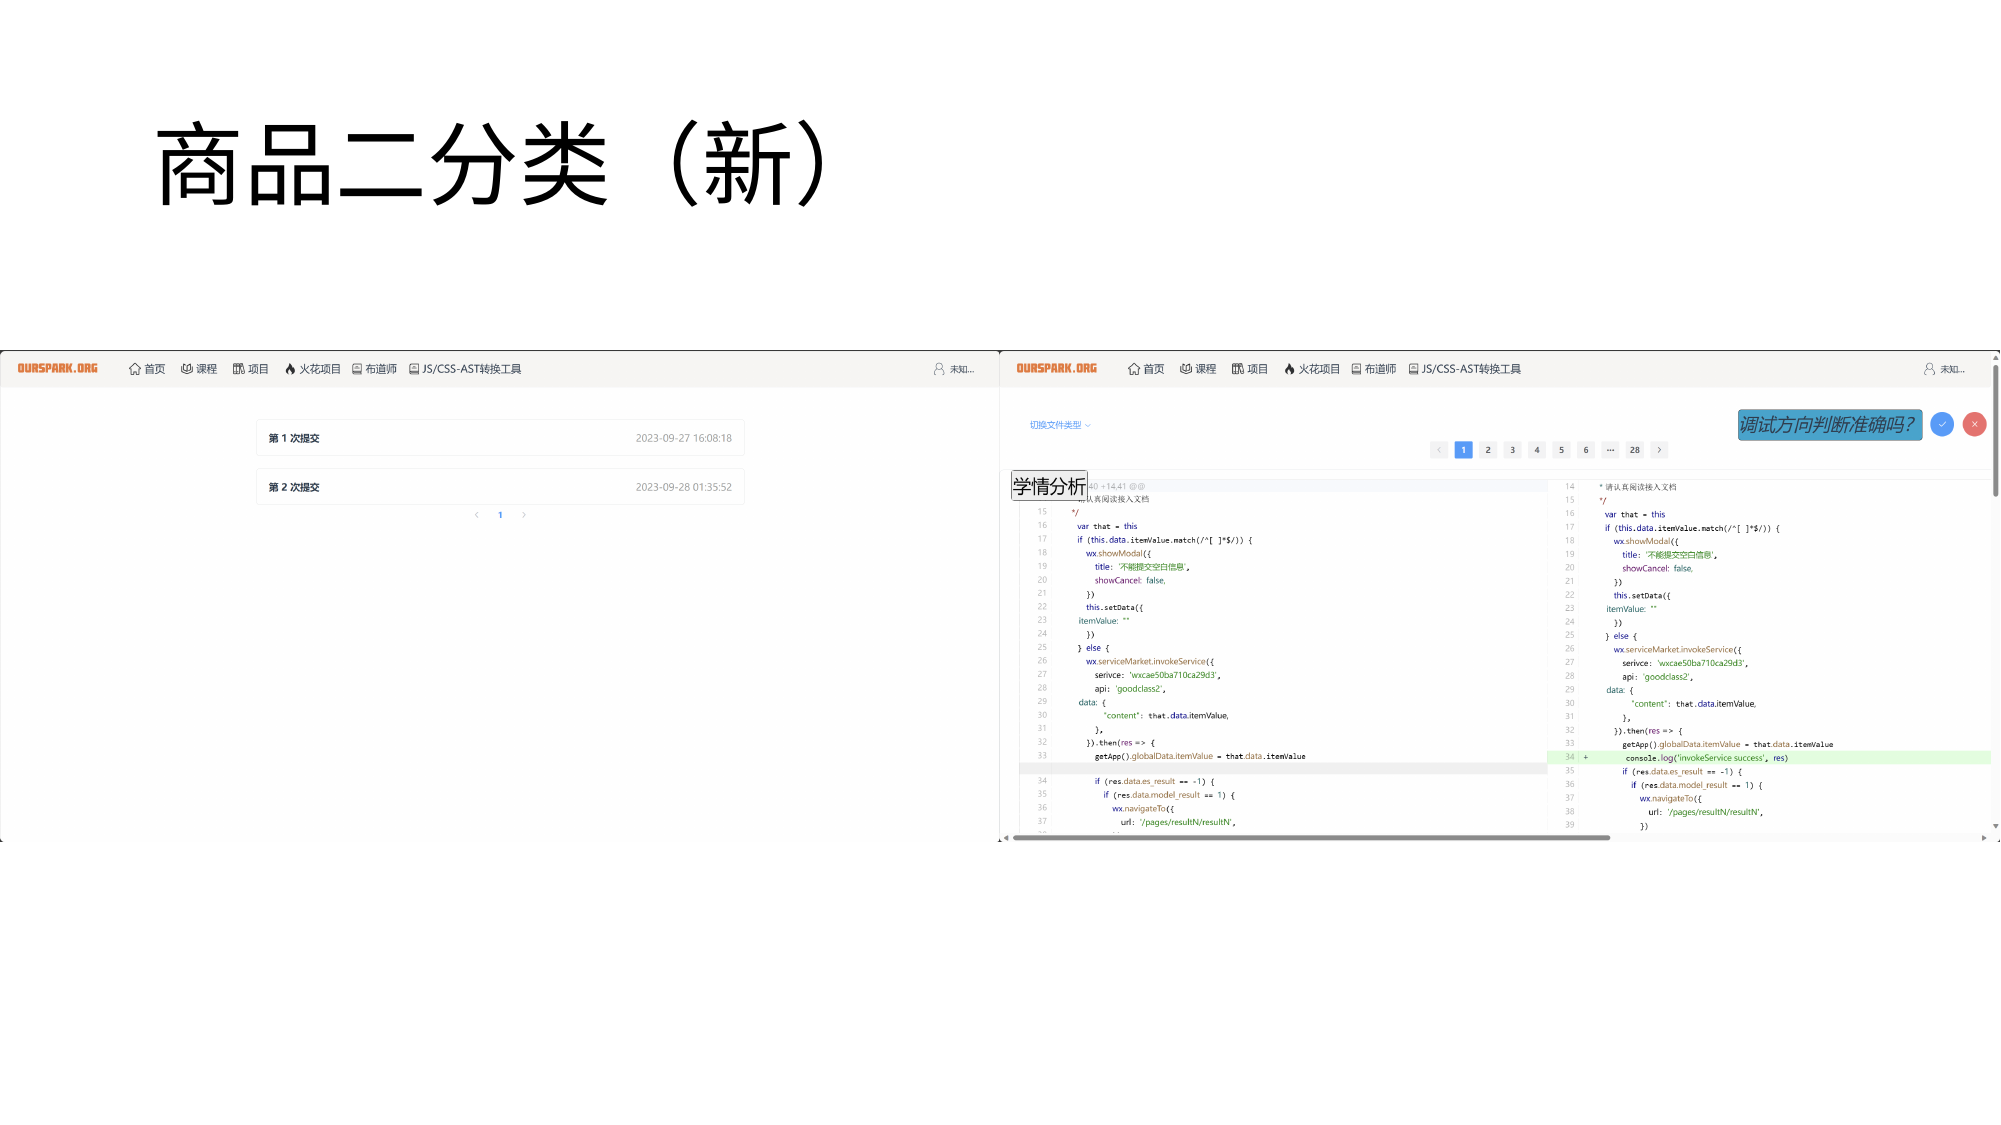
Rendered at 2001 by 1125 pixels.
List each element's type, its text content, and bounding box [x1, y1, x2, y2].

picture [0, 350, 2000, 842]
title 商品二分类（新） [137, 59, 1863, 278]
